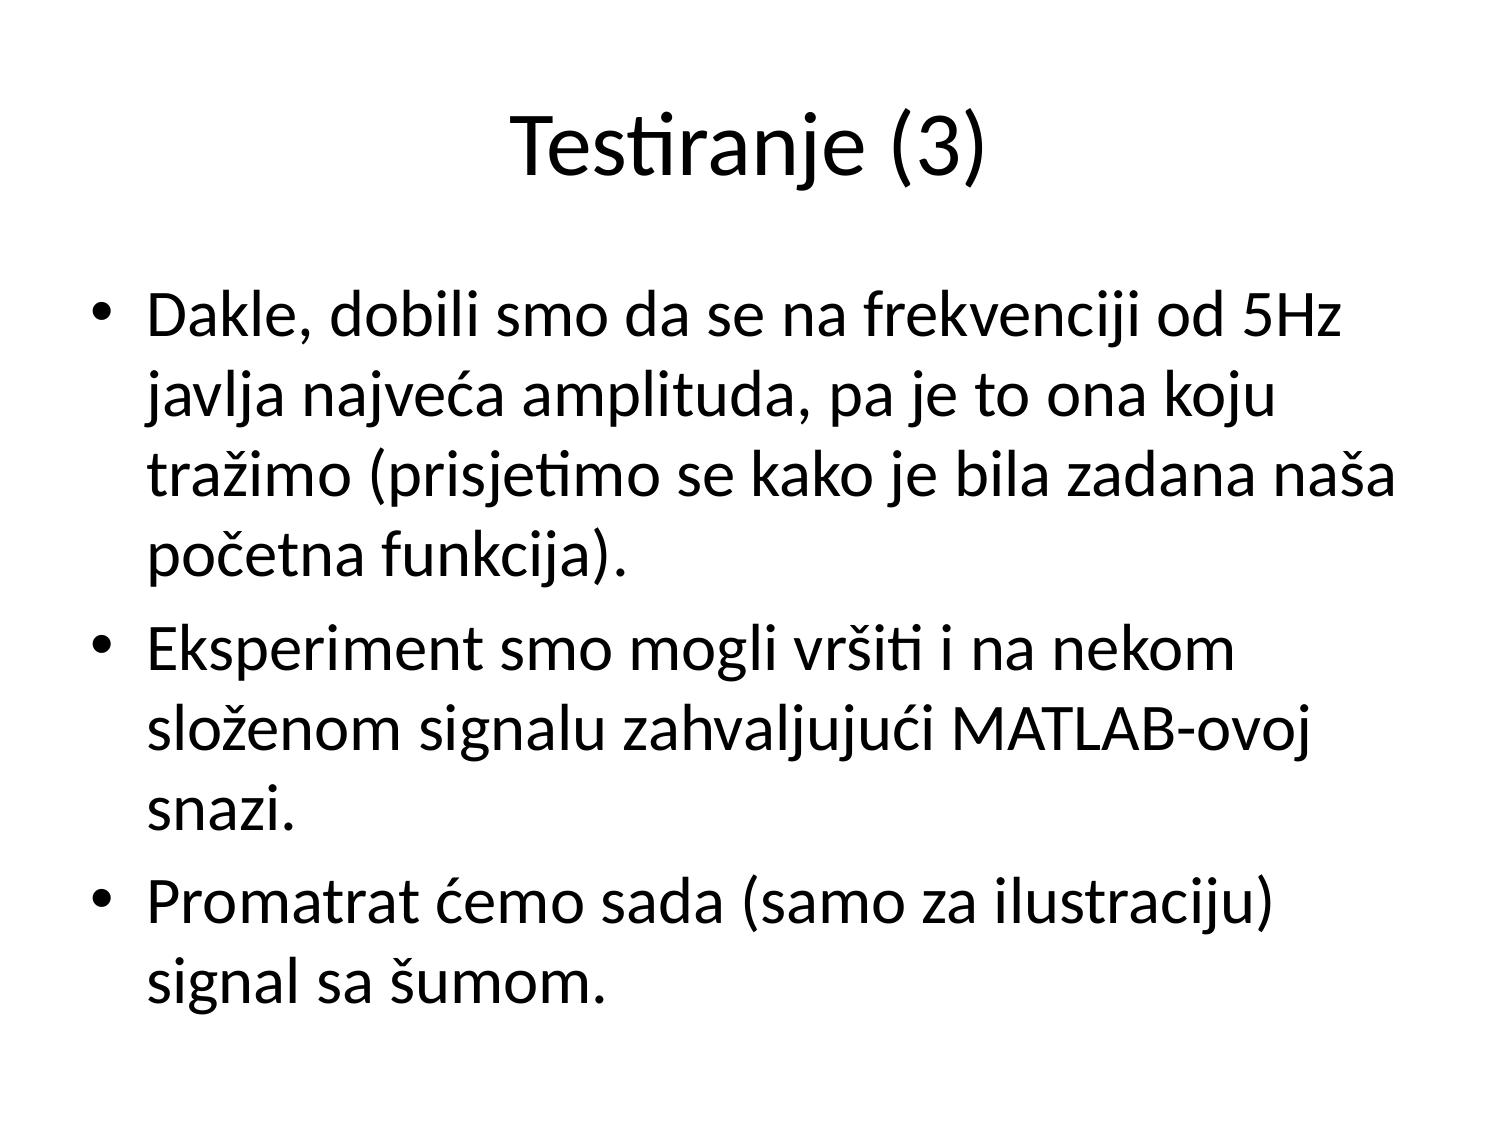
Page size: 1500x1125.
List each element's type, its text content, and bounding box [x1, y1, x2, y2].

title Testiranje (3) [75, 45, 1425, 233]
list Dakle, dobili smo da se na frekvenciji od 5Hz javlja najveća amplituda, pa je to ona koju tražimo (prisjetimo se kako je bila zadana naša početna funkcija). Eksperiment smo mogli vršiti i na nekom složenom signalu zahvaljujući MATLAB-ovoj snazi. Promatrat ćemo sada (samo za ilustraciju) signal sa šumom. [75, 262, 1425, 1071]
